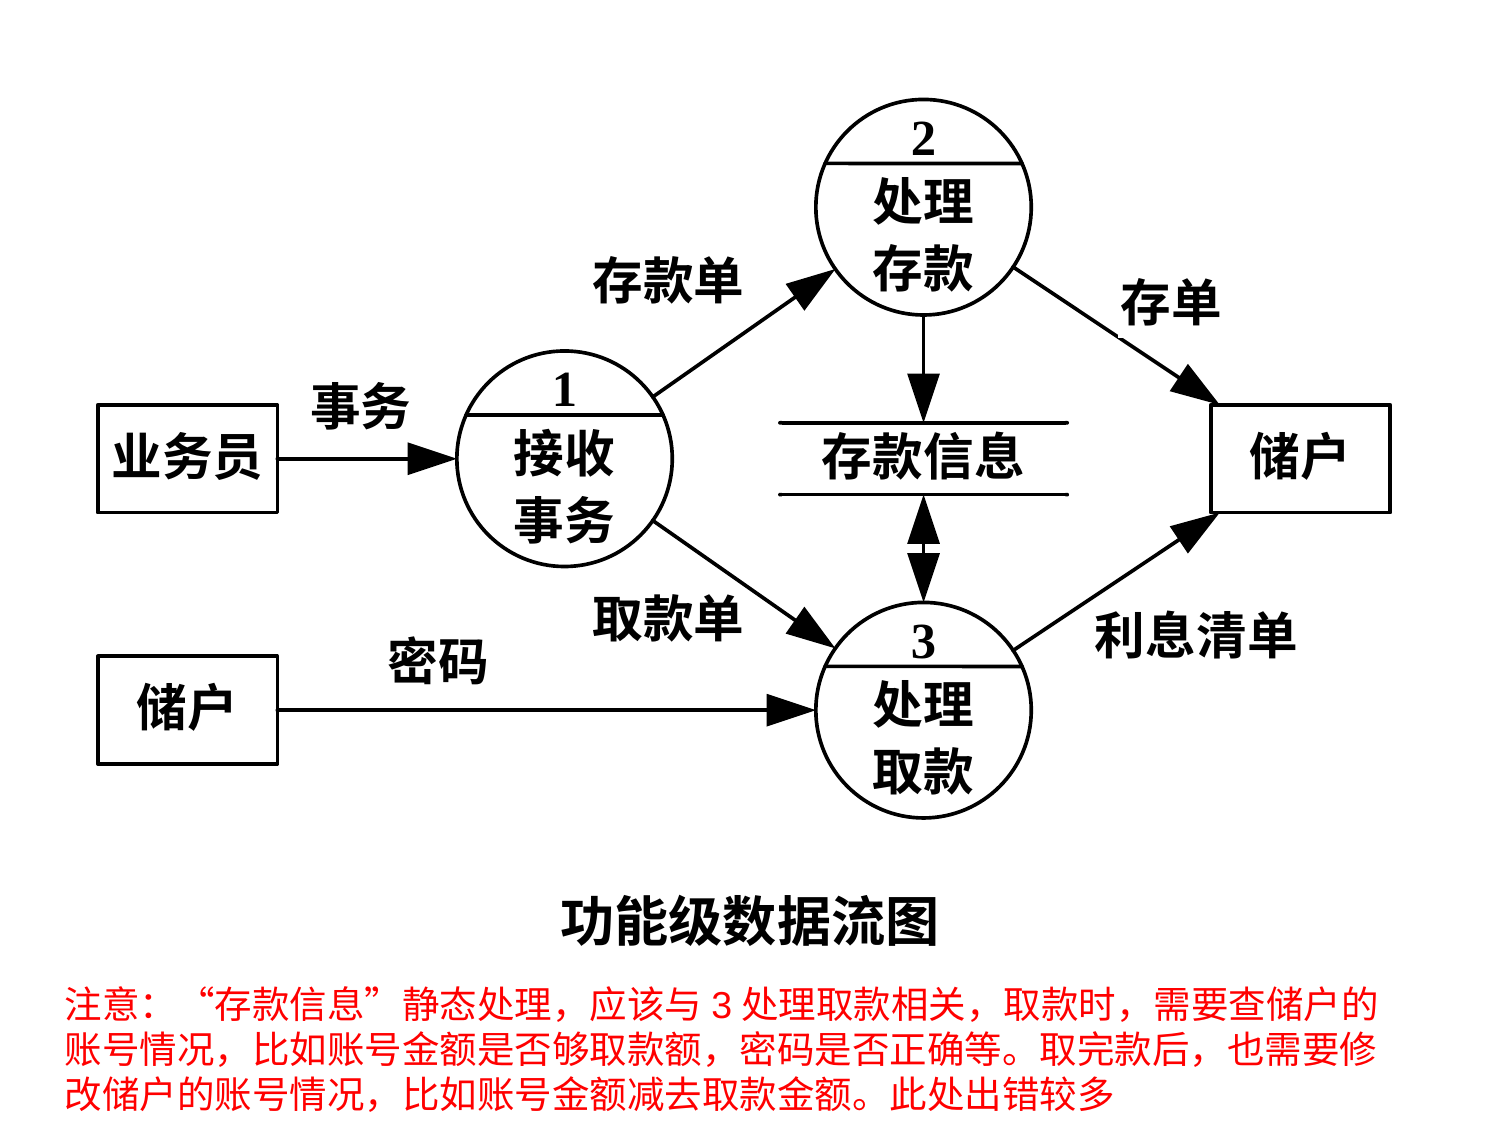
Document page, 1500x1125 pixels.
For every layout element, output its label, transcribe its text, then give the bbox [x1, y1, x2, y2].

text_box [88, 89, 1400, 828]
list 功能级数据流图 [74, 886, 1426, 975]
text_box 注意：“存款信息”静态处理，应该与3处理取款相关，取款时，需要查储户的账号情况，比如账号金额是否够取款额，密码是否正确等。取完款后，也需要修改储户的账号情况，比如账号金额减去取款金额。此处出错较多 [50, 973, 1425, 1124]
